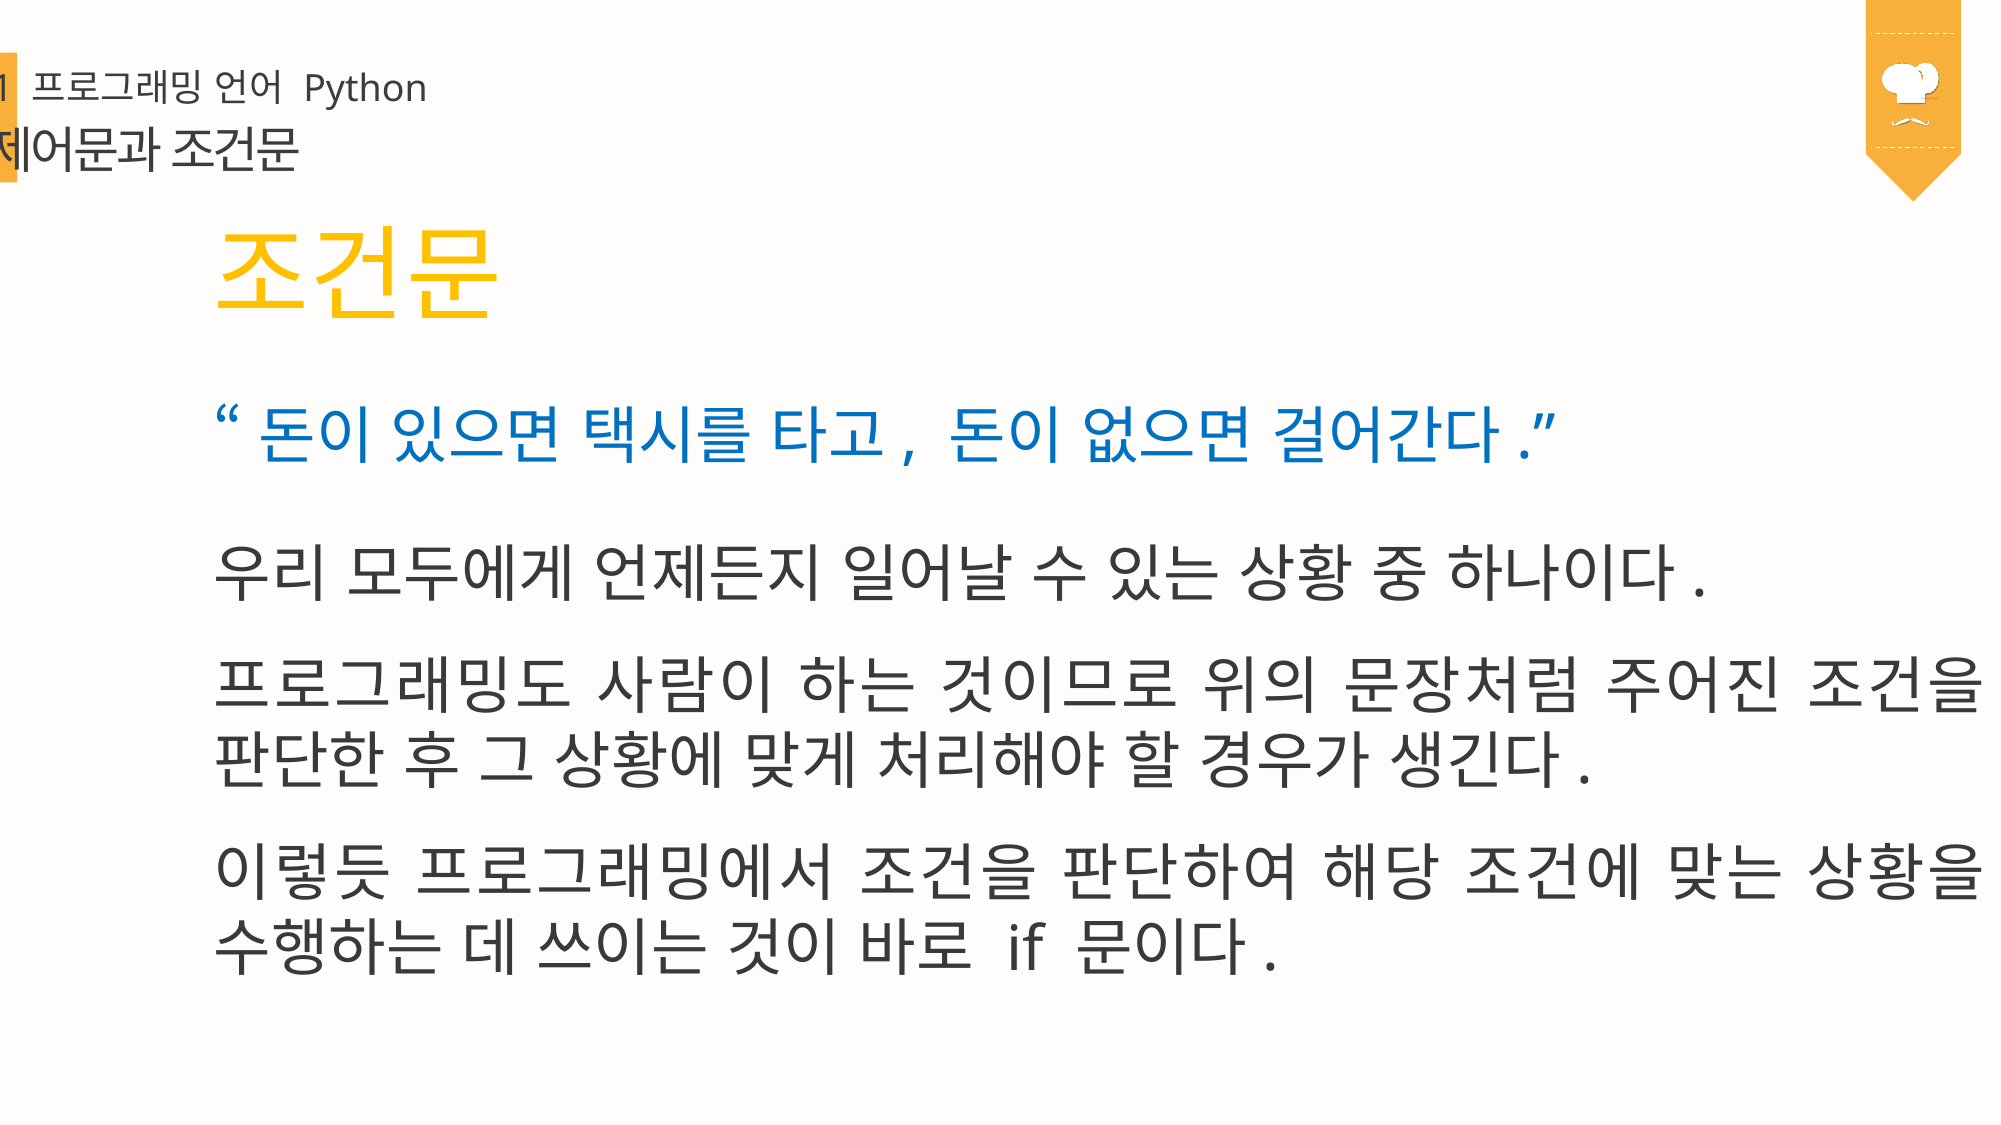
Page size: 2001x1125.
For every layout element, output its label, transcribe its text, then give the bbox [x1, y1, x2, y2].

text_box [1865, 0, 1961, 202]
text_box 01 프로그래밍 언어 Python [0, 56, 443, 117]
text_box 제어문과 조건문 [0, 110, 317, 186]
text_box 조건문 “돈이 있으면 택시를 타고, 돈이 없으면 걸어간다.” 우리 모두에게 언제든지 일어날 수 있는 상황 중 하나이다. 프로그래밍도 사람이 하는 것이므로 위의 문장처럼 주어진 조건을 판단한 후 그 상황에 맞게 처리해야 할 경우가 생긴다. 이렇듯 프로그래밍에서 조건을 판단하여 해당 조건에 맞는 상황을 수행하는 데 쓰이는 것이 바로 if 문이다. [199, 201, 2000, 991]
text_box [0, 52, 18, 56]
